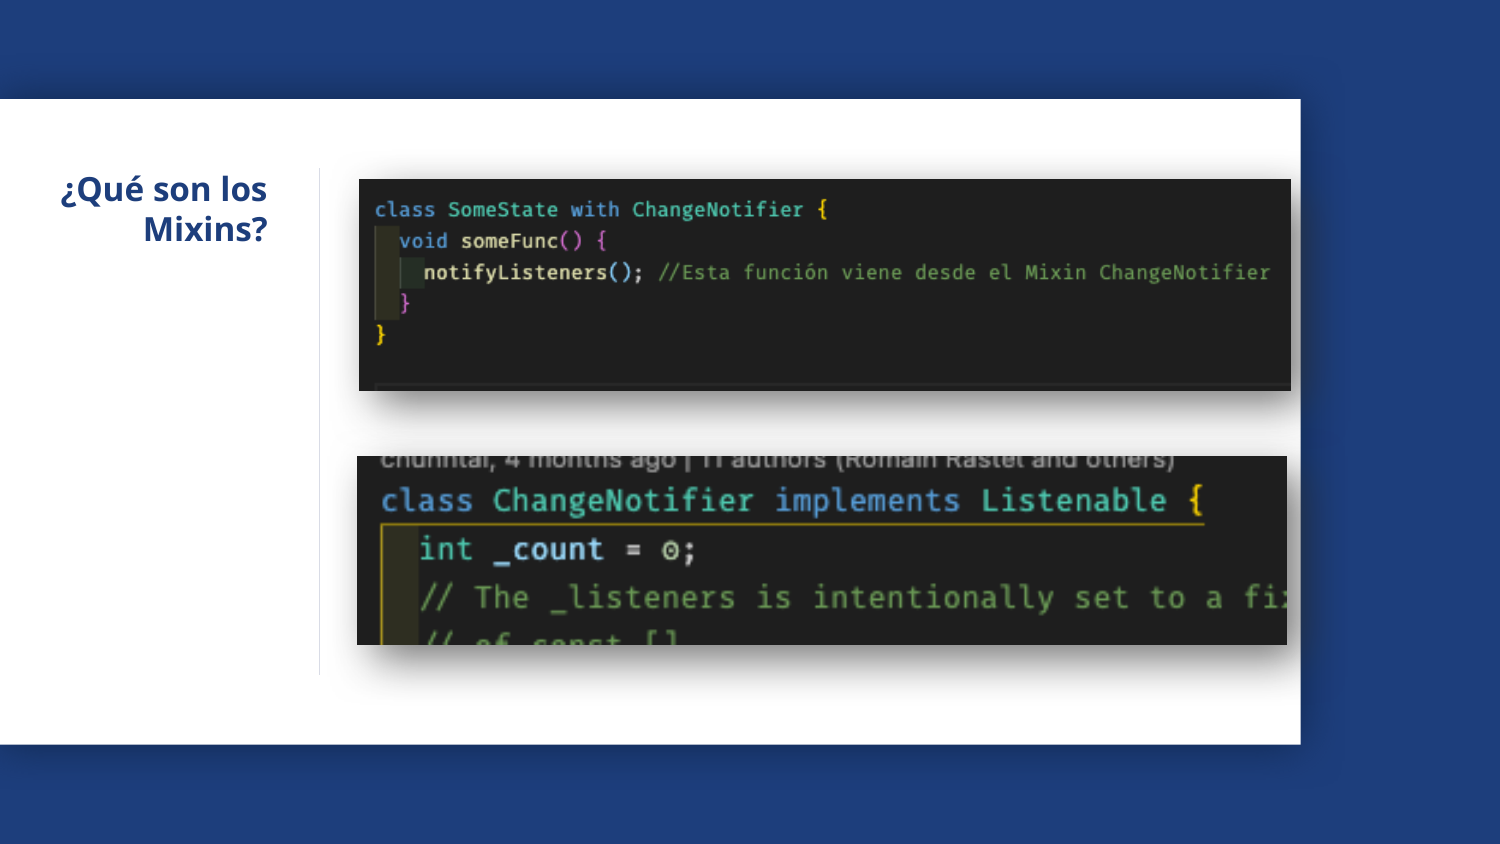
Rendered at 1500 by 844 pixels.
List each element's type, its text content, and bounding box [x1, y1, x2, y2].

title ¿Qué son los Mixins? [47, 168, 268, 676]
picture [357, 456, 1288, 645]
picture [359, 179, 1291, 391]
